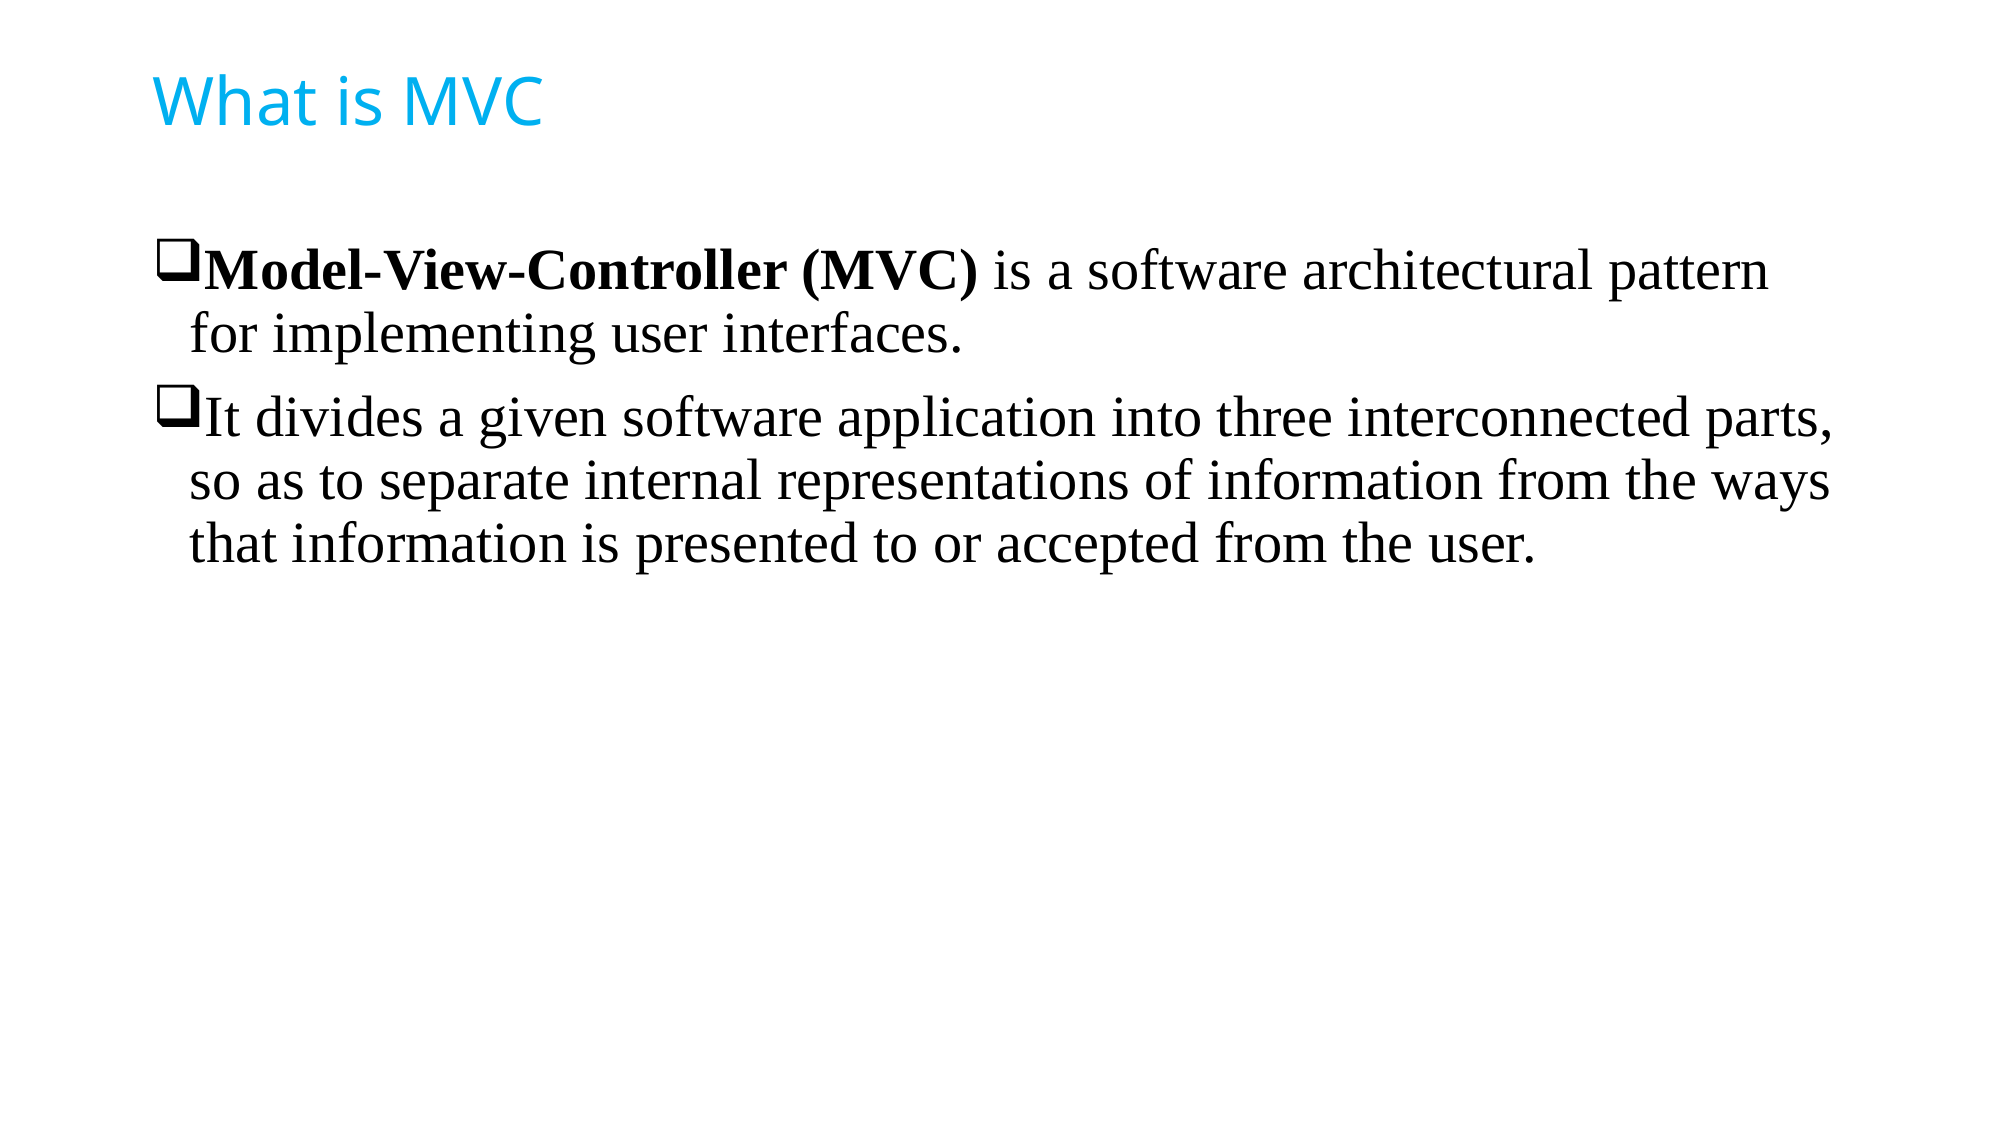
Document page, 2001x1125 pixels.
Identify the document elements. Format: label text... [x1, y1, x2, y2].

list Model-View-Controller (MVC) is a software architectural pattern for implementing user interfaces. It divides a given software application into three interconnected parts, so as to separate internal representations of information from the ways that information is presented to or accepted from the user. [137, 231, 1863, 946]
title What is MVC [137, 59, 1863, 148]
